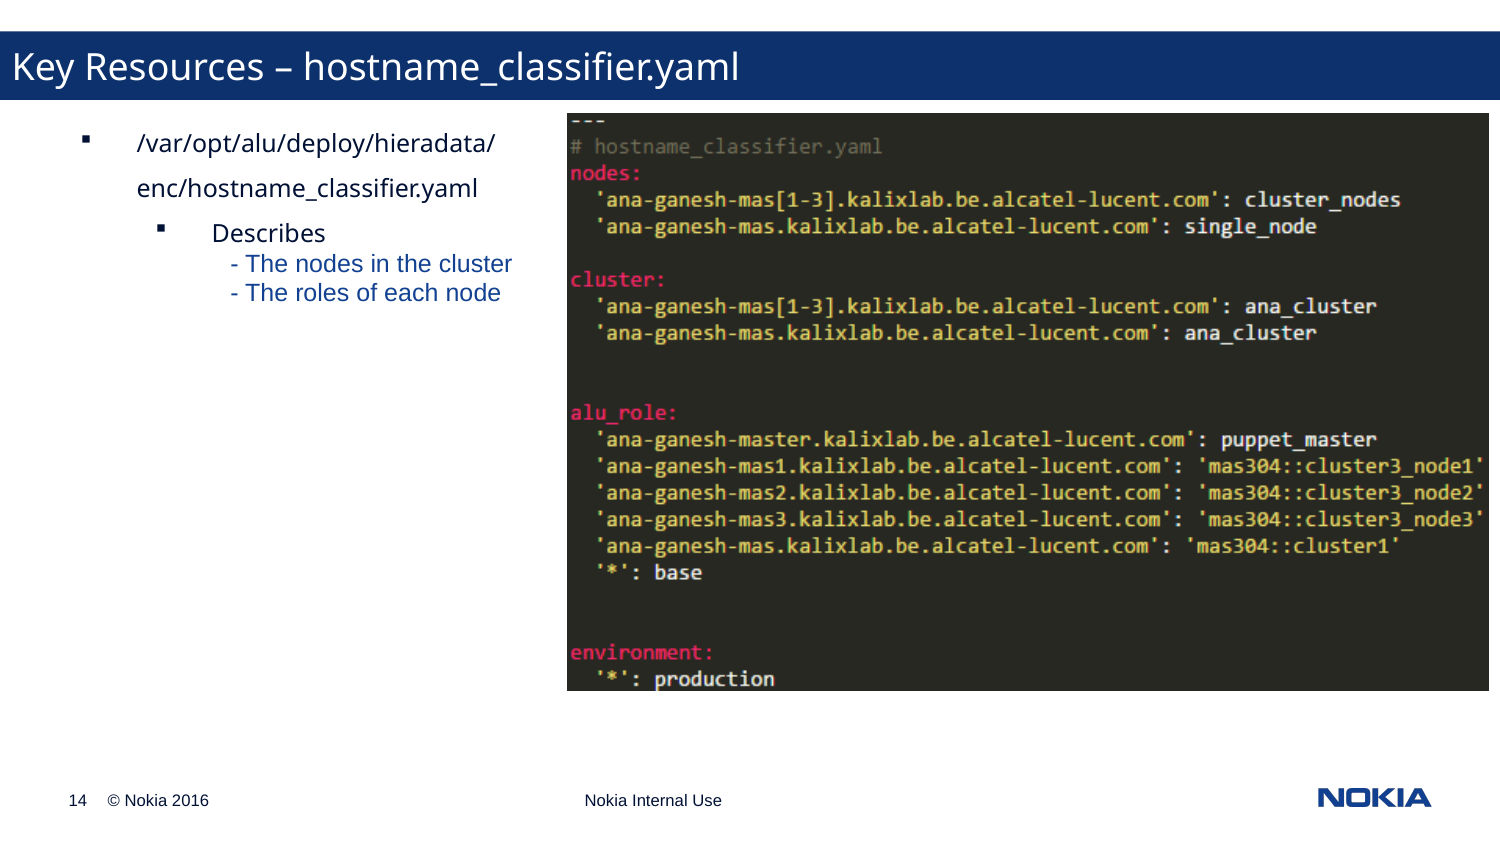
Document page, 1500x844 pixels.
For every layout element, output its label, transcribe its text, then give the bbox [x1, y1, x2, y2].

text_box Key Resources – hostname_classifier.yaml [0, 31, 1500, 100]
text_box /var/opt/alu/deploy/hieradata/enc/hostname_classifier.yaml Describes - The nodes in the cluster - The roles of each node [68, 100, 537, 409]
picture [567, 113, 1489, 691]
footer Nokia Internal Use [441, 790, 866, 811]
picture [1318, 788, 1432, 807]
